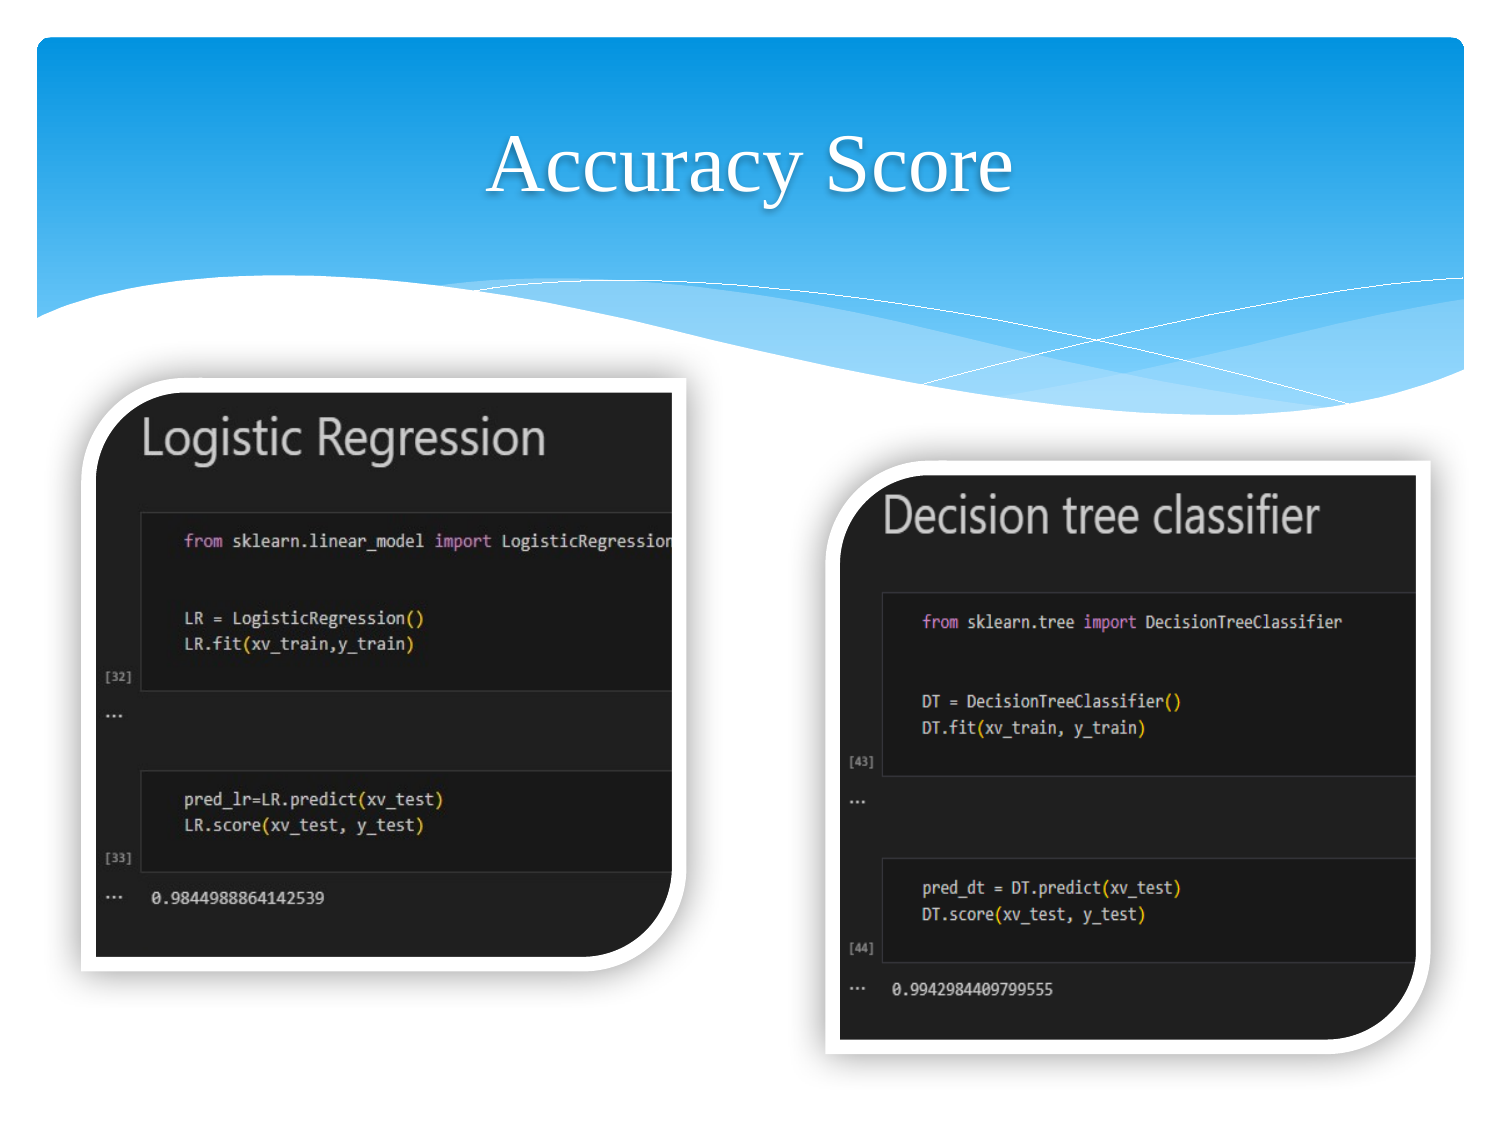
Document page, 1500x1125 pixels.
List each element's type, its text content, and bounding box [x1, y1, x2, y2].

title Accuracy Score [75, 55, 1425, 261]
picture [832, 467, 1424, 1048]
picture [88, 385, 680, 965]
